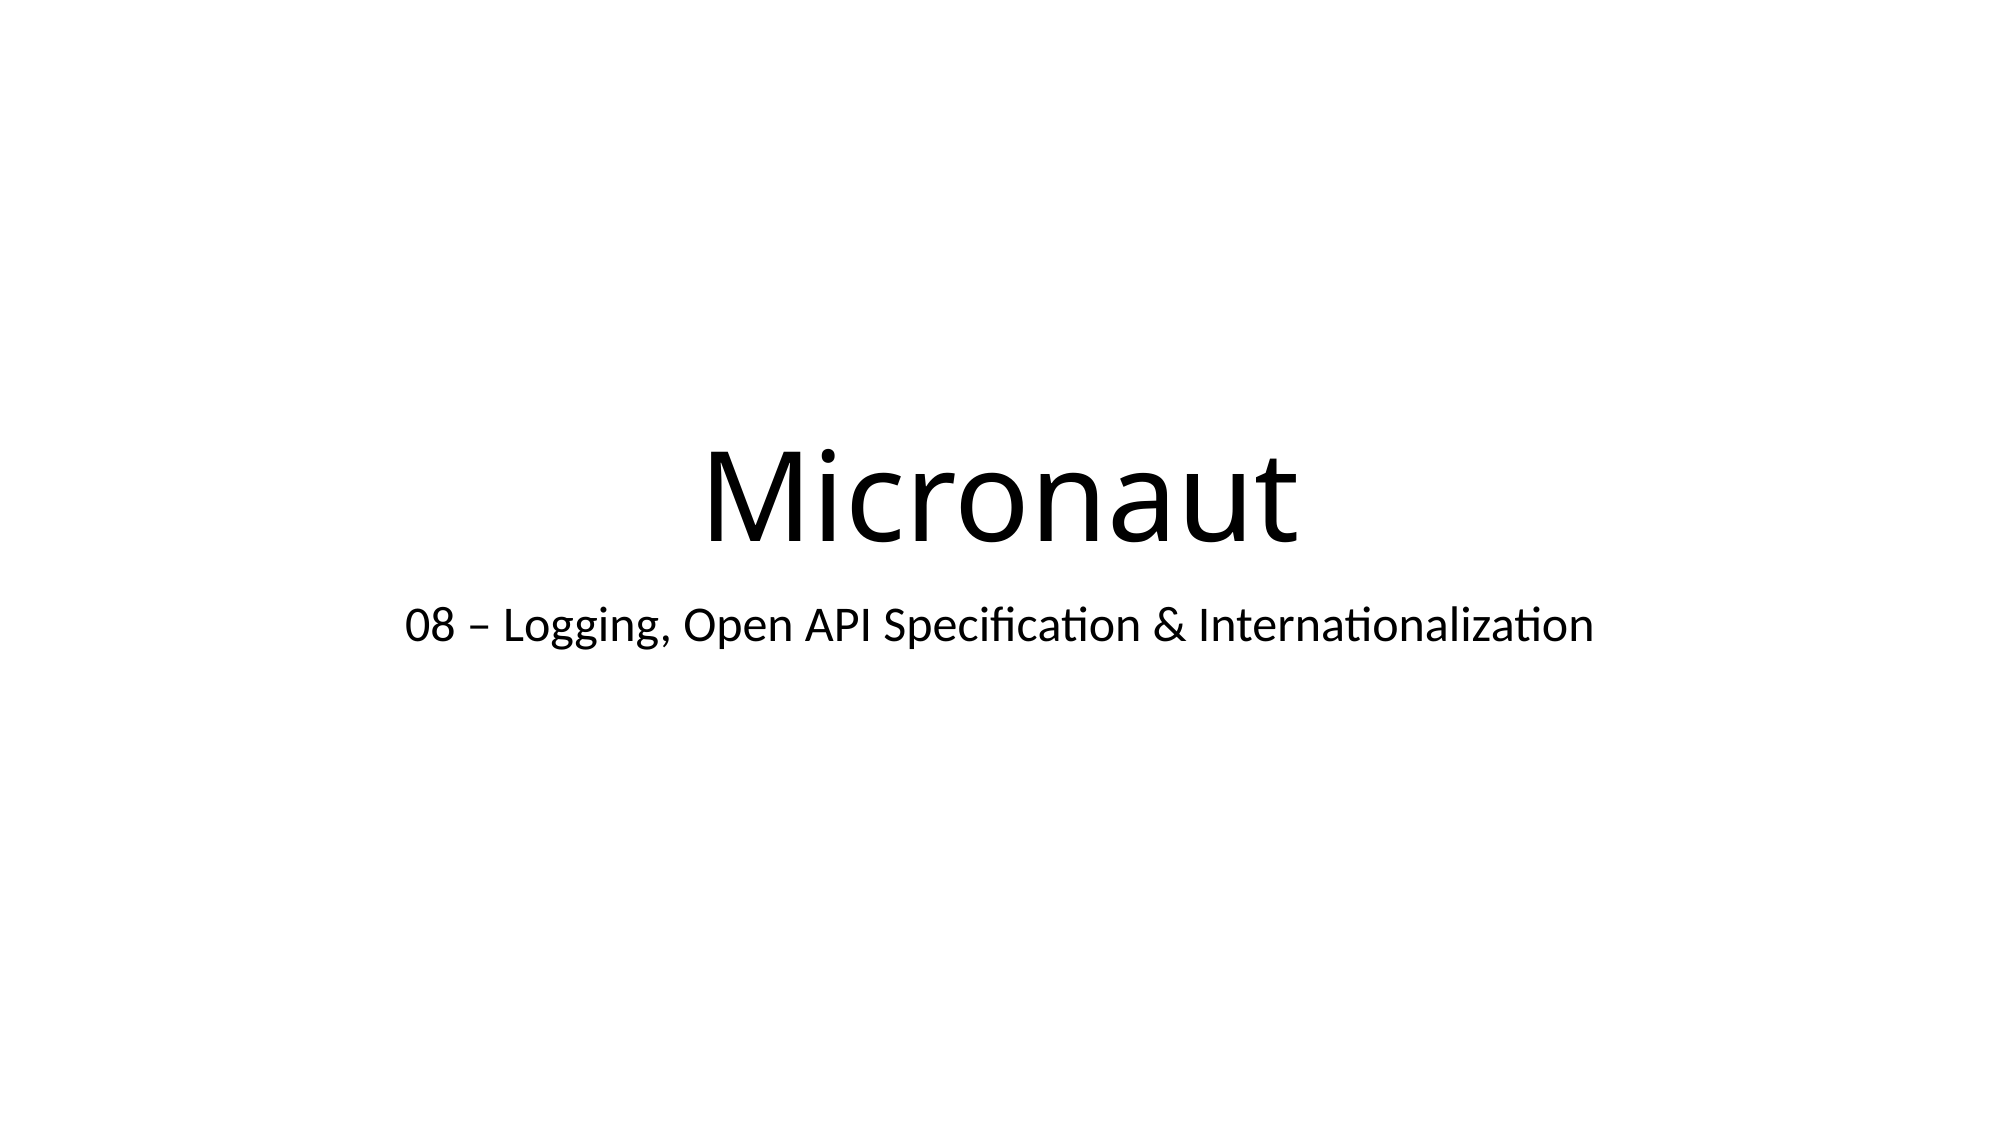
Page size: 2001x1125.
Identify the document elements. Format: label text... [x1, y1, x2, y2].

subtitle 08 – Logging, Open API Specification & Internationalization [249, 590, 1750, 863]
title Micronaut [249, 184, 1750, 576]
